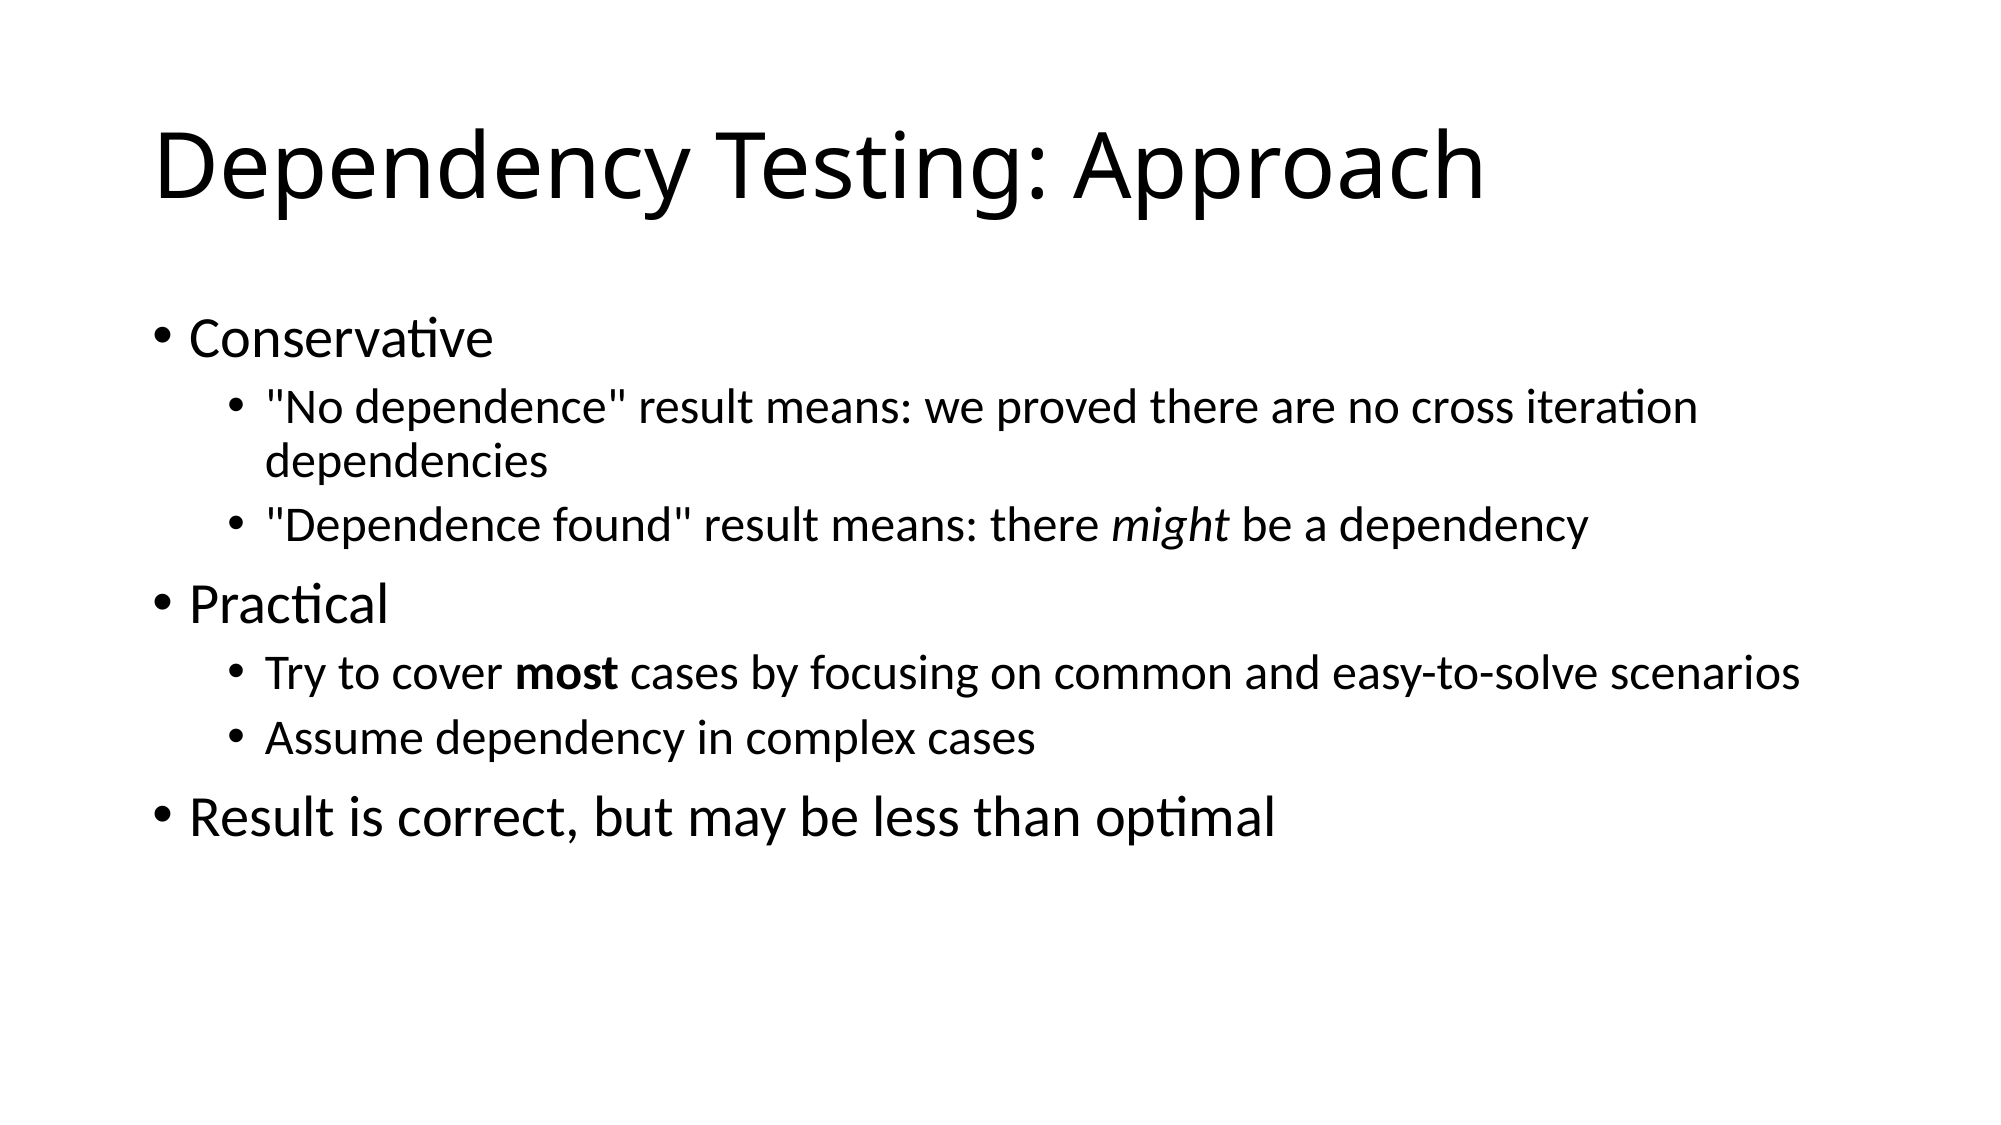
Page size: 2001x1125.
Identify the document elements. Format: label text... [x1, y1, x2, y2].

list Conservative "No dependence" result means: we proved there are no cross iteration dependencies "Dependence found" result means: there might be a dependency Practical Try to cover most cases by focusing on common and easy-to-solve scenarios Assume dependency in complex cases Result is correct, but may be less than optimal [137, 299, 1863, 1014]
title Dependency Testing: Approach [137, 59, 1863, 278]
